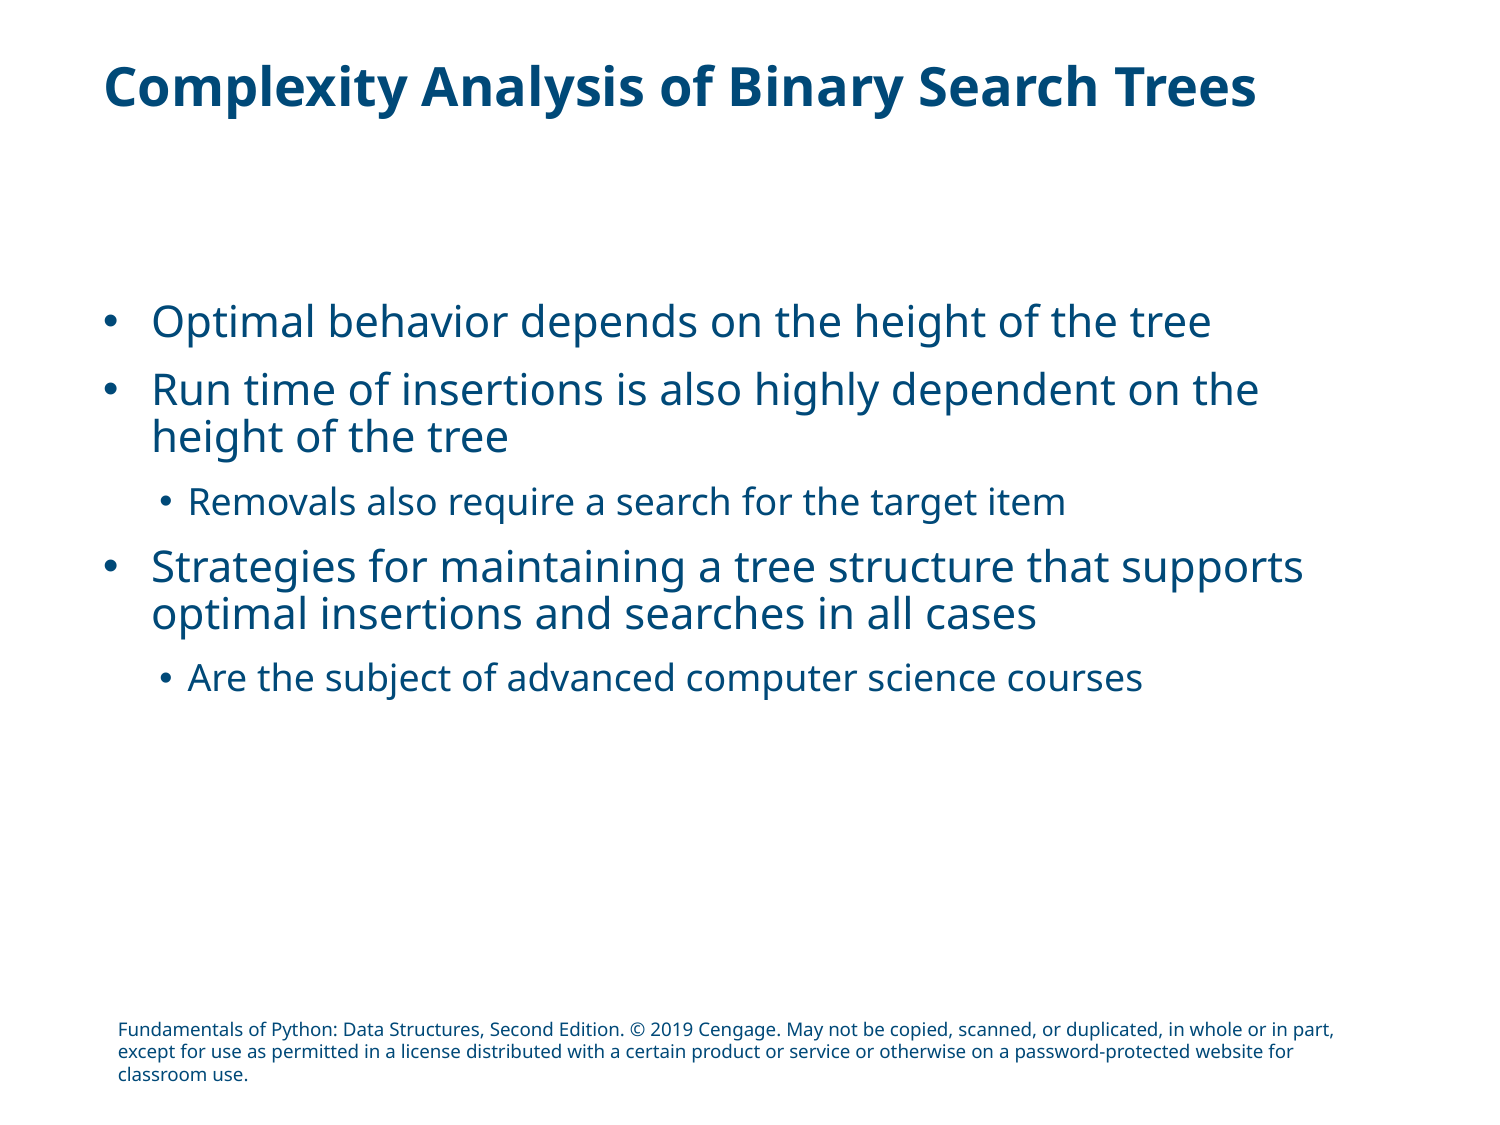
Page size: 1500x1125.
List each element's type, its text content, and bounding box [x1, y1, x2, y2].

list Optimal behavior depends on the height of the tree Run time of insertions is also highly dependent on the height of the tree Removals also require a search for the target item Strategies for maintaining a tree structure that supports optimal insertions and searches in all cases Are the subject of advanced computer science courses [103, 299, 1397, 725]
title Complexity Analysis of Binary Search Trees [103, 59, 1397, 138]
footer Fundamentals of Python: Data Structures, Second Edition. © 2019 Cengage. May not be copied, scanned, or duplicated, in whole or in part, except for use as permitted in a license distributed with a certain product or service or otherwise on a password-protected website for classroom use. [103, 1009, 1397, 1070]
